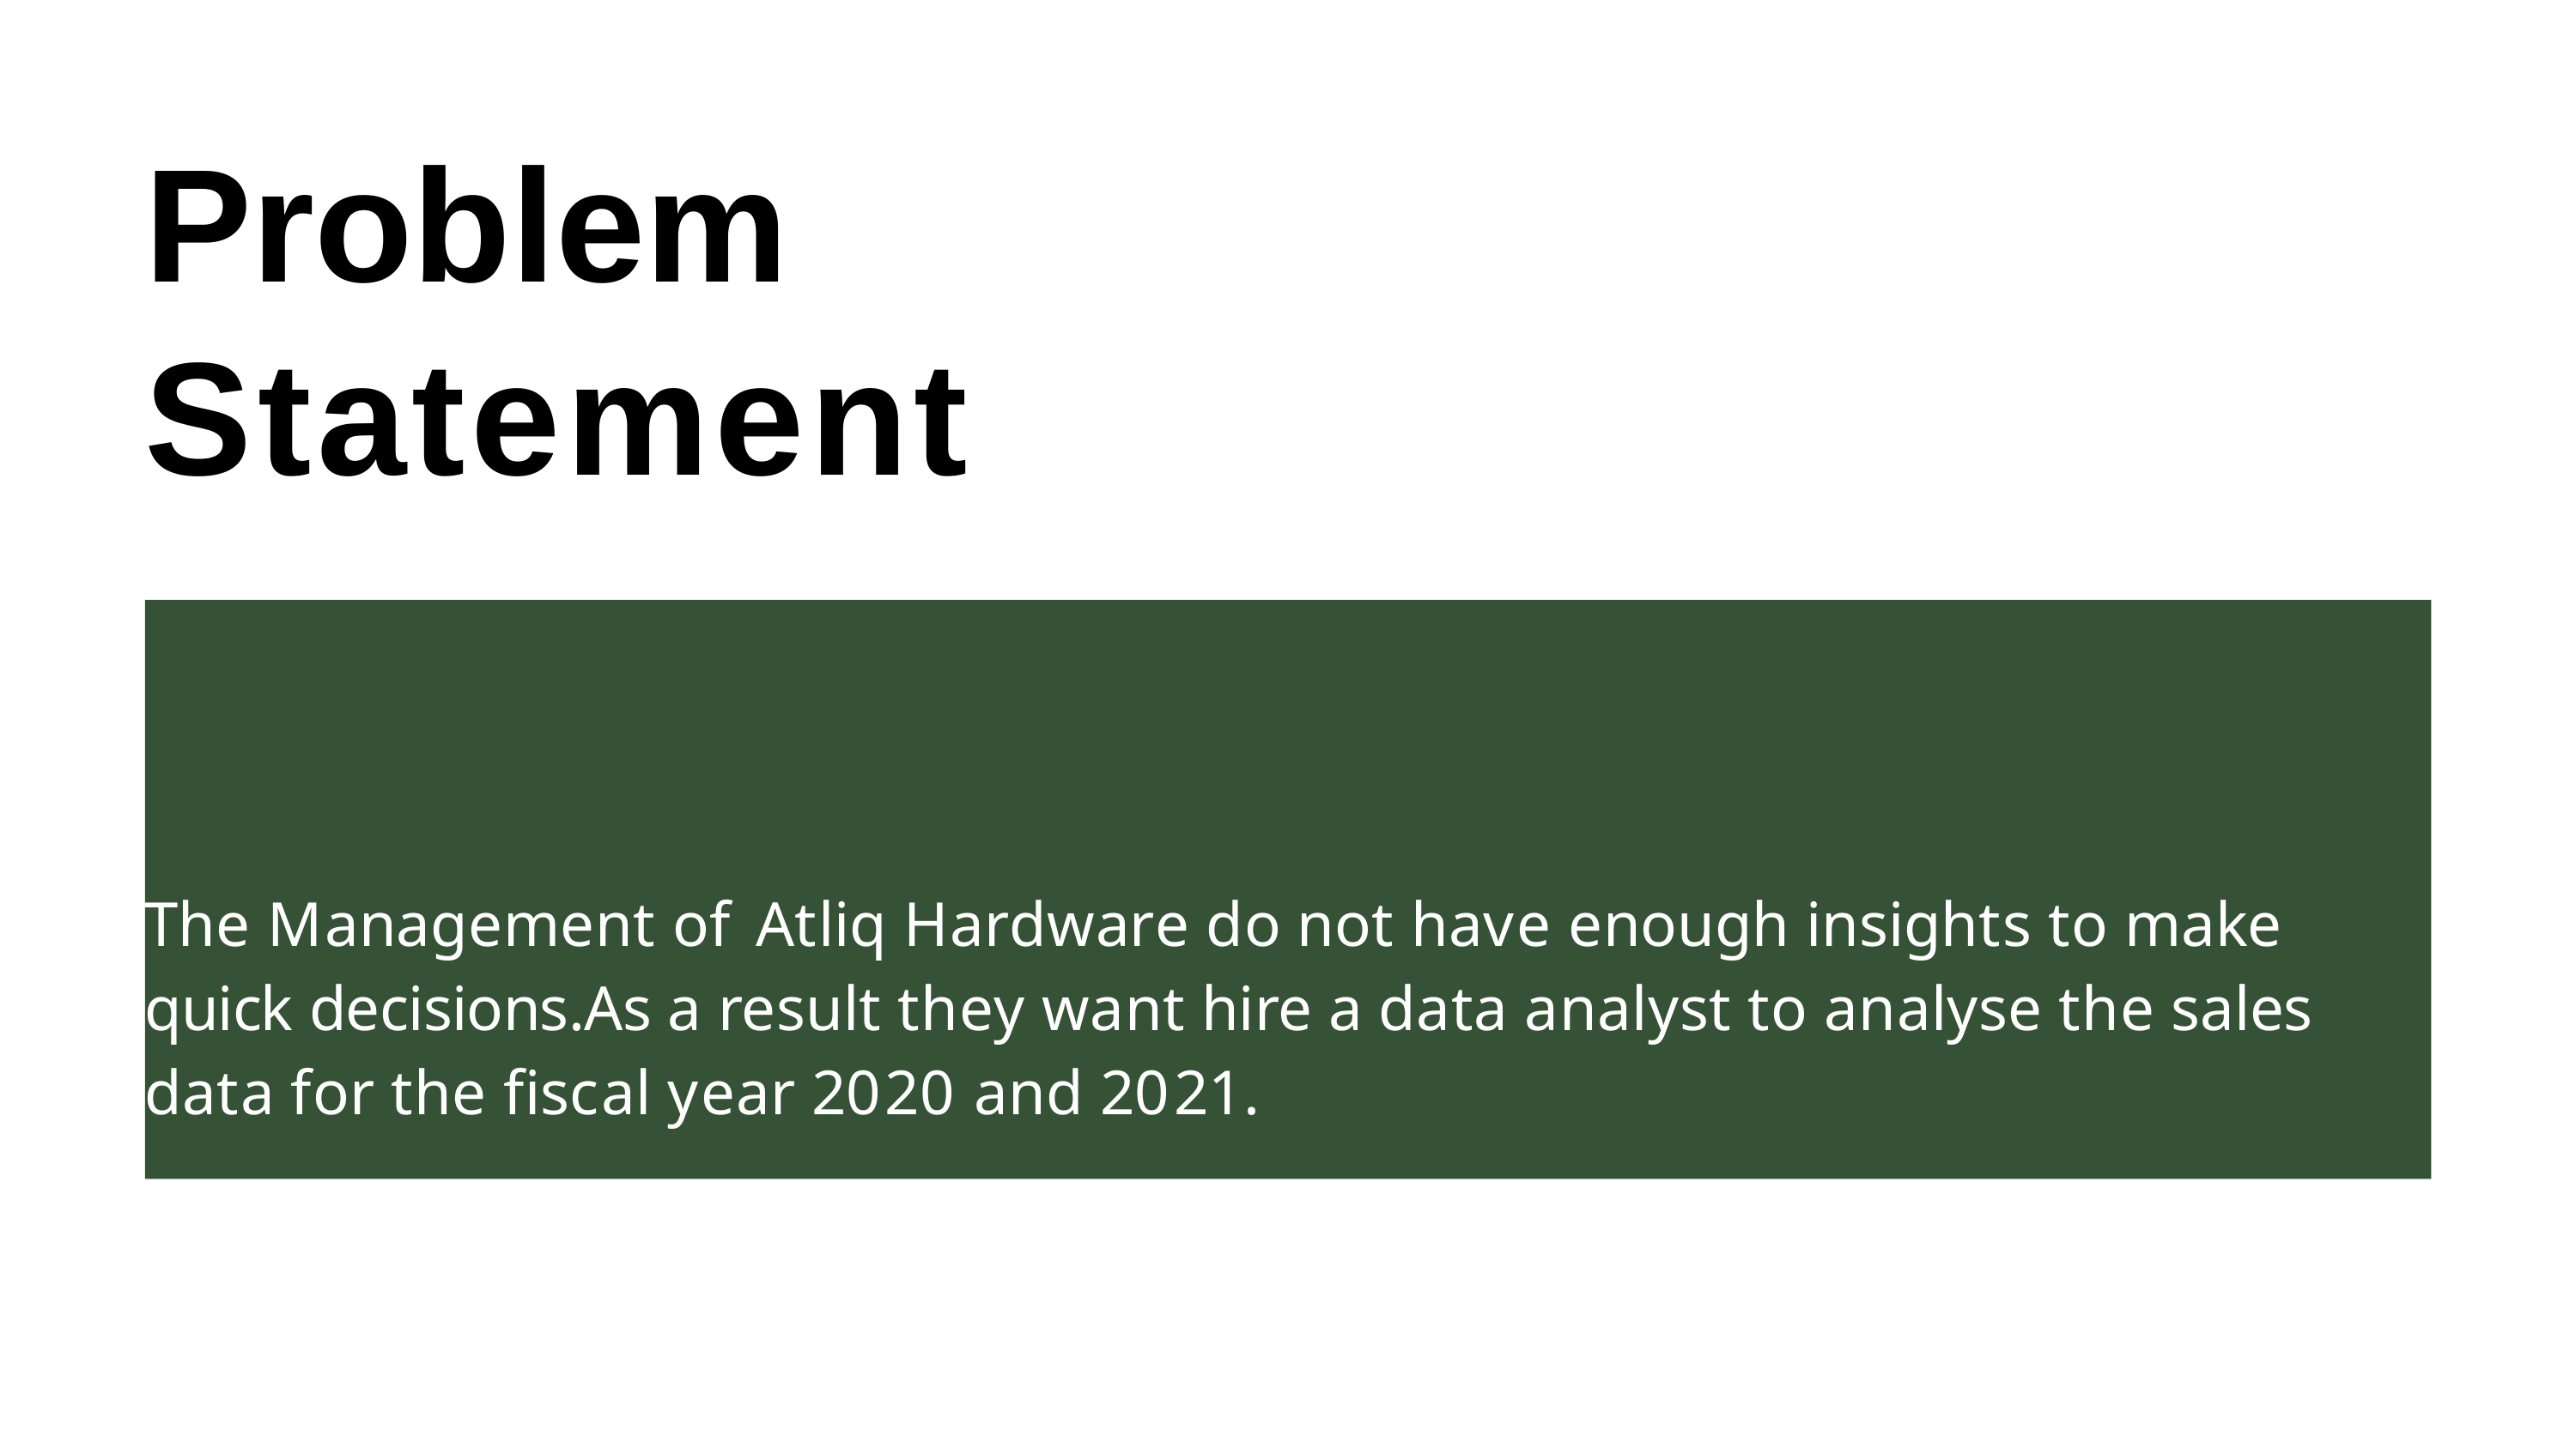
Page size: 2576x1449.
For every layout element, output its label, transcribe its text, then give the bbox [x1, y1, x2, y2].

title Problem Statement [143, 118, 977, 507]
text_box The Management of Atliq Hardware do not have enough insights to make quick decisions.As a result they want hire a data analyst to analyse the sales data for the fiscal year 2020 and 2021. [143, 873, 2359, 1127]
text_box [144, 599, 2432, 1179]
